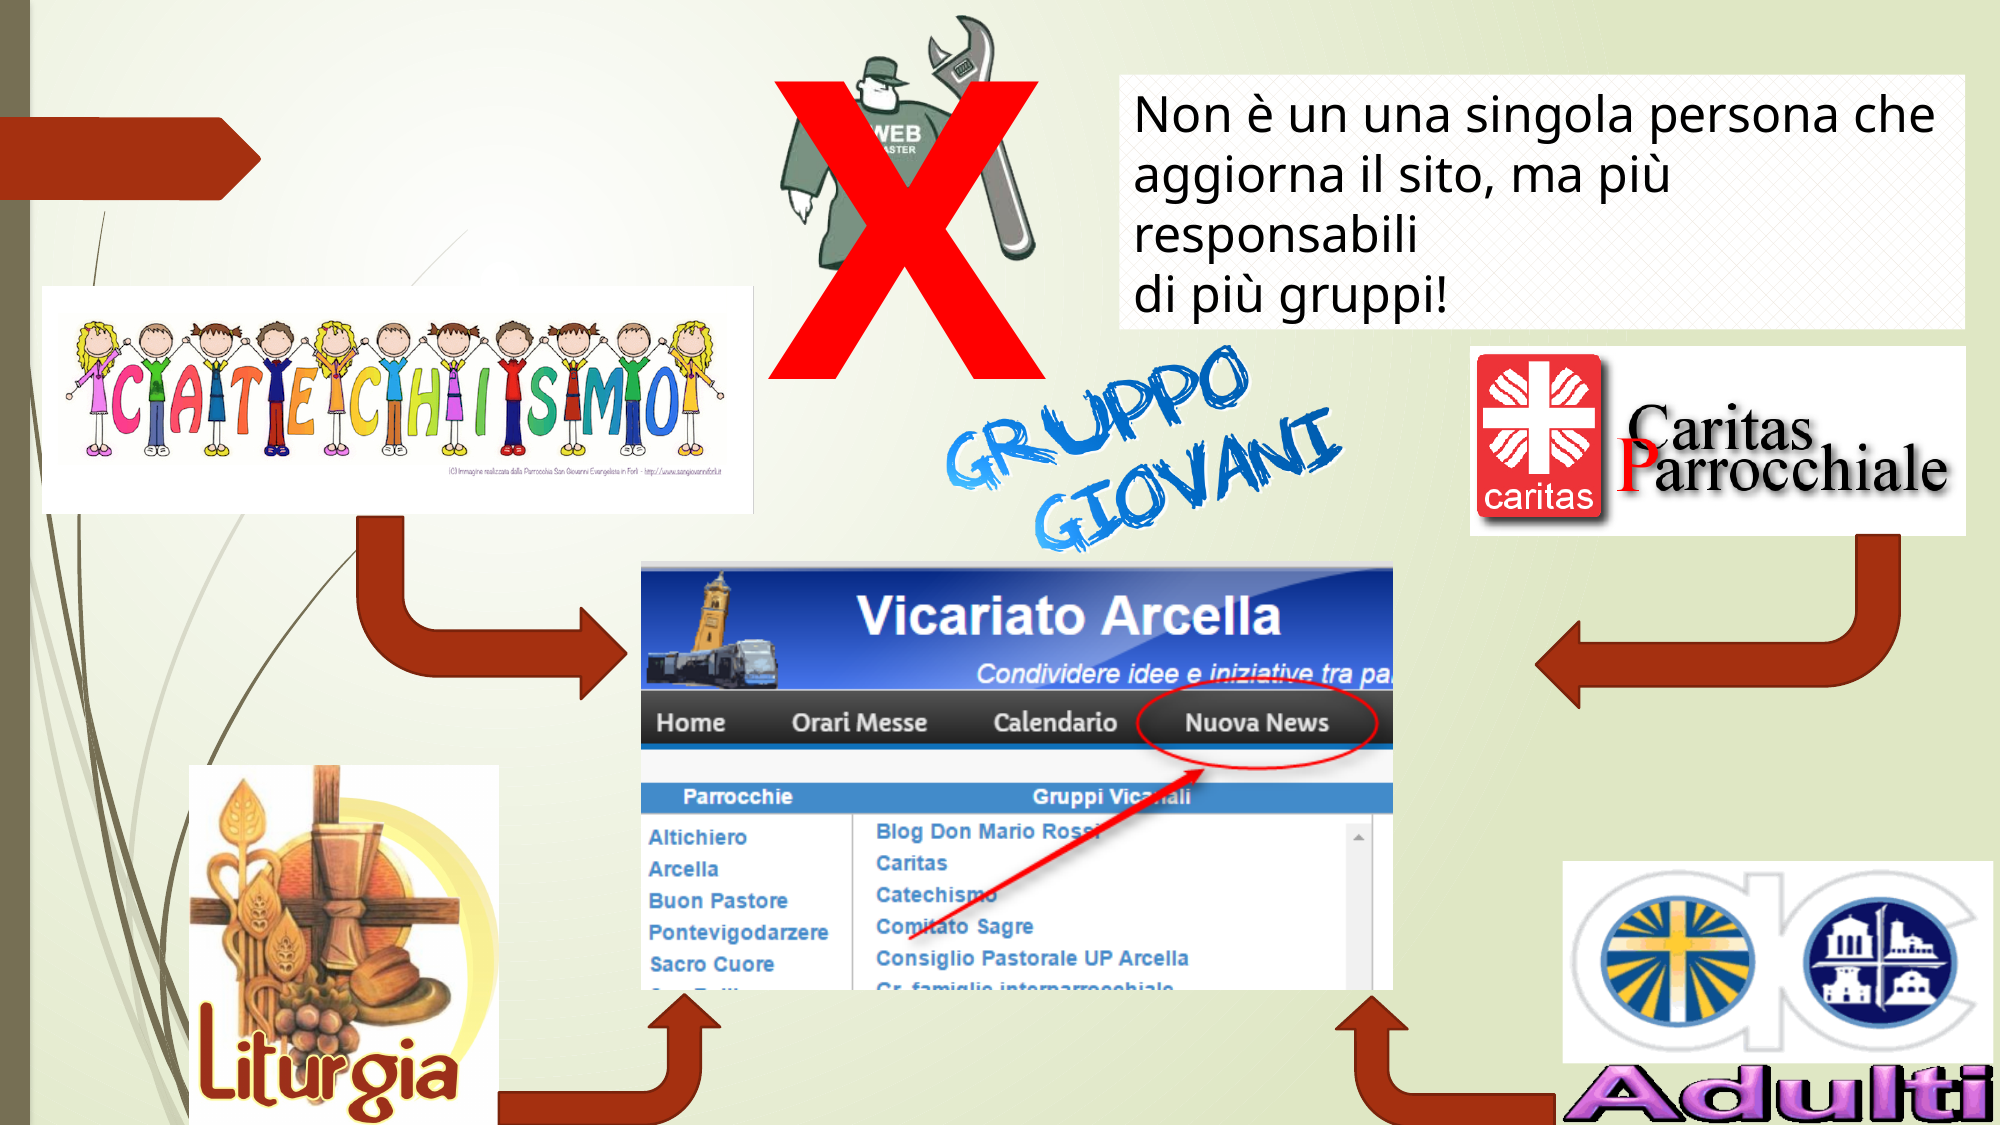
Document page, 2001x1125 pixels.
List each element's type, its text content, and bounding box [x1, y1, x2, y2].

picture [1470, 346, 1966, 536]
text_box [1534, 543, 1901, 710]
text_box [356, 521, 628, 701]
text_box X [753, 0, 1079, 471]
picture [641, 336, 1394, 990]
picture [188, 765, 500, 1125]
text_box [1334, 999, 1530, 1125]
picture [1535, 861, 2000, 1125]
picture [780, 14, 1037, 272]
text_box [503, 999, 722, 1125]
text_box Non è un una singola persona che aggiorna il sito, ma più responsabili di più gruppi! [1119, 74, 1966, 330]
picture [42, 285, 754, 514]
